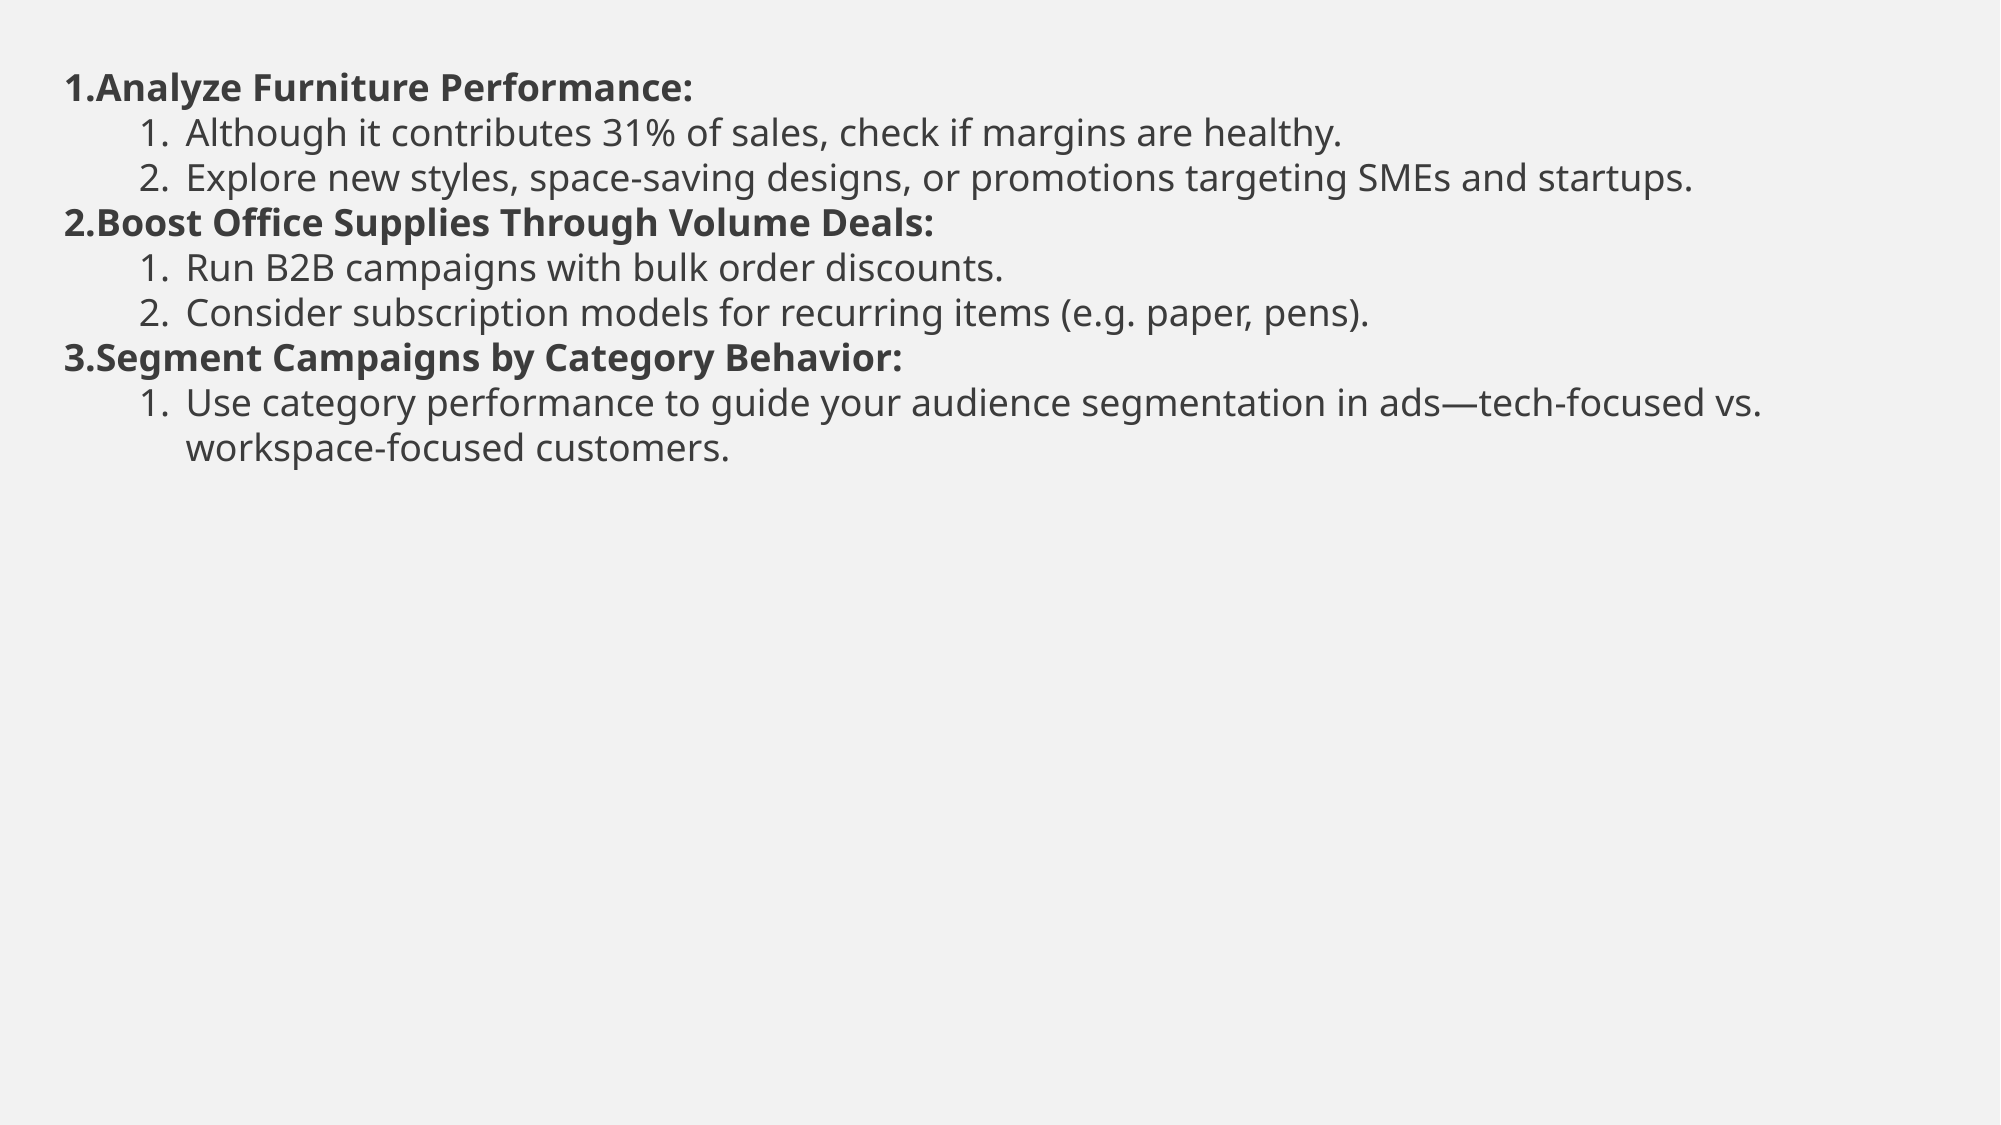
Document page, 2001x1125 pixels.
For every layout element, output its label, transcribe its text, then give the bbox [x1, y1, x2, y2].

text_box Analyze Furniture Performance: Although it contributes 31% of sales, check if margins are healthy. Explore new styles, space-saving designs, or promotions targeting SMEs and startups. Boost Office Supplies Through Volume Deals: Run B2B campaigns with bulk order discounts. Consider subscription models for recurring items (e.g. paper, pens). Segment Campaigns by Category Behavior: Use category performance to guide your audience segmentation in ads—tech-focused vs. workspace-focused customers. [48, 56, 1946, 477]
